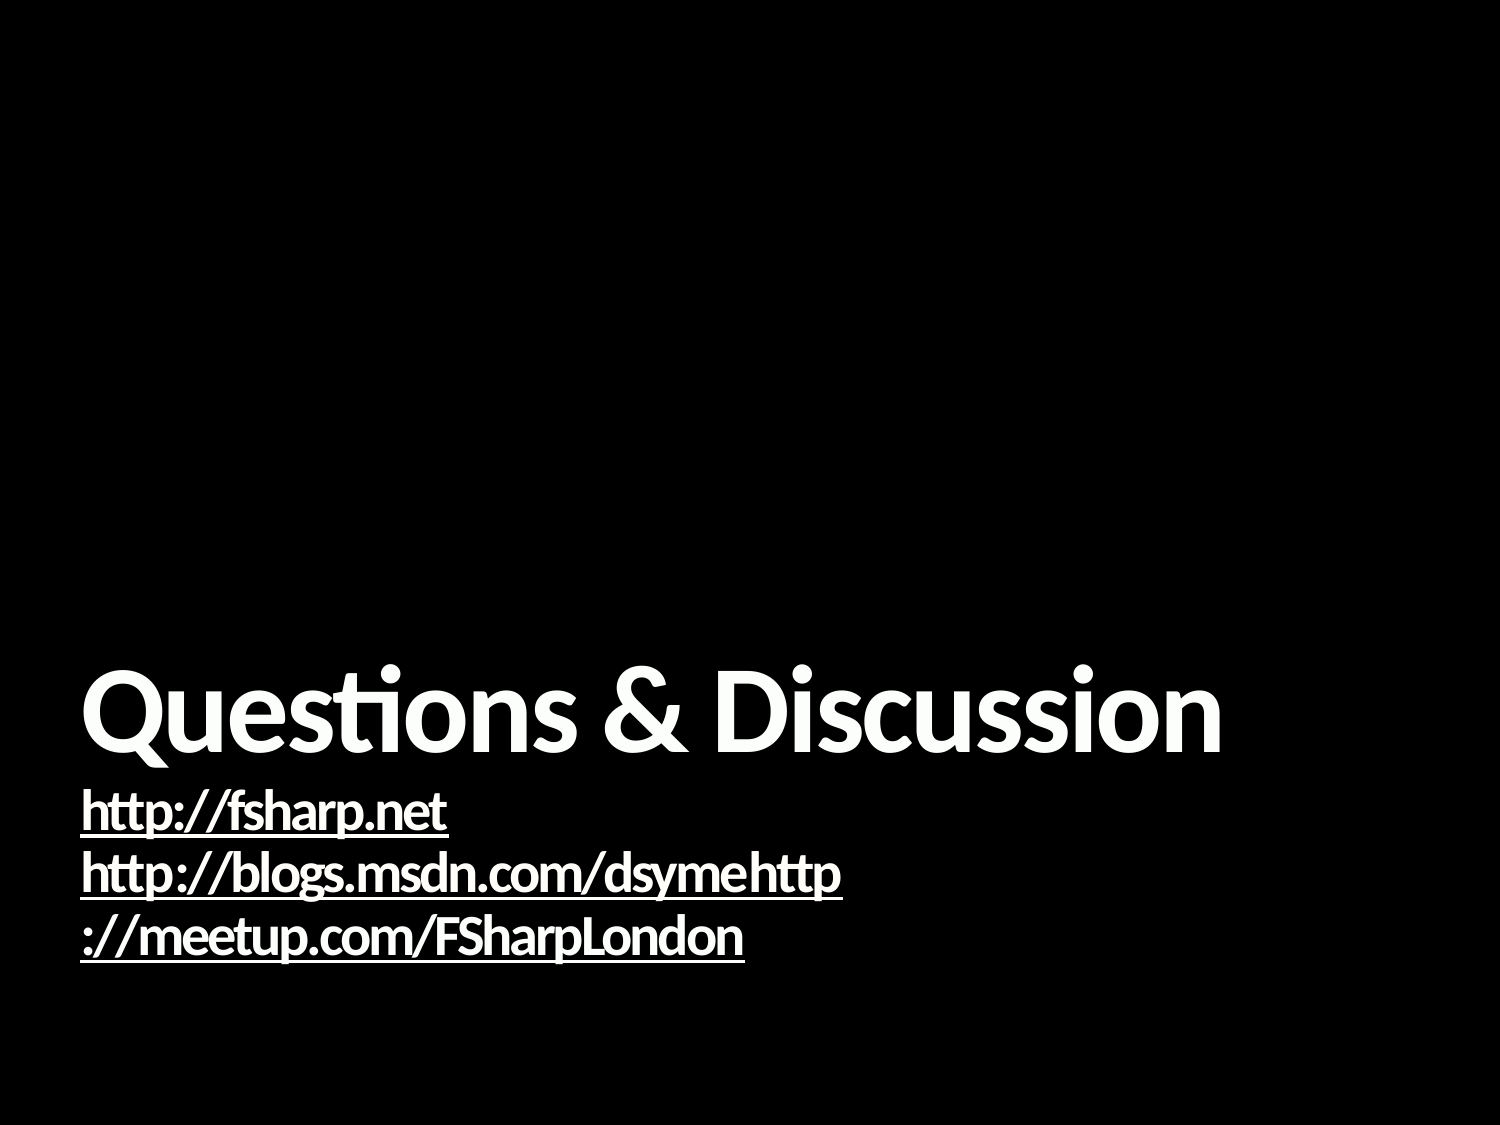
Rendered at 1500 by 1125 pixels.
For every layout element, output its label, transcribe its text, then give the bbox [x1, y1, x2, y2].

title Questions & Discussion http://fsharp.net http://blogs.msdn.com/dsyme http://meetup.com/FSharpLondon [80, 644, 1380, 864]
